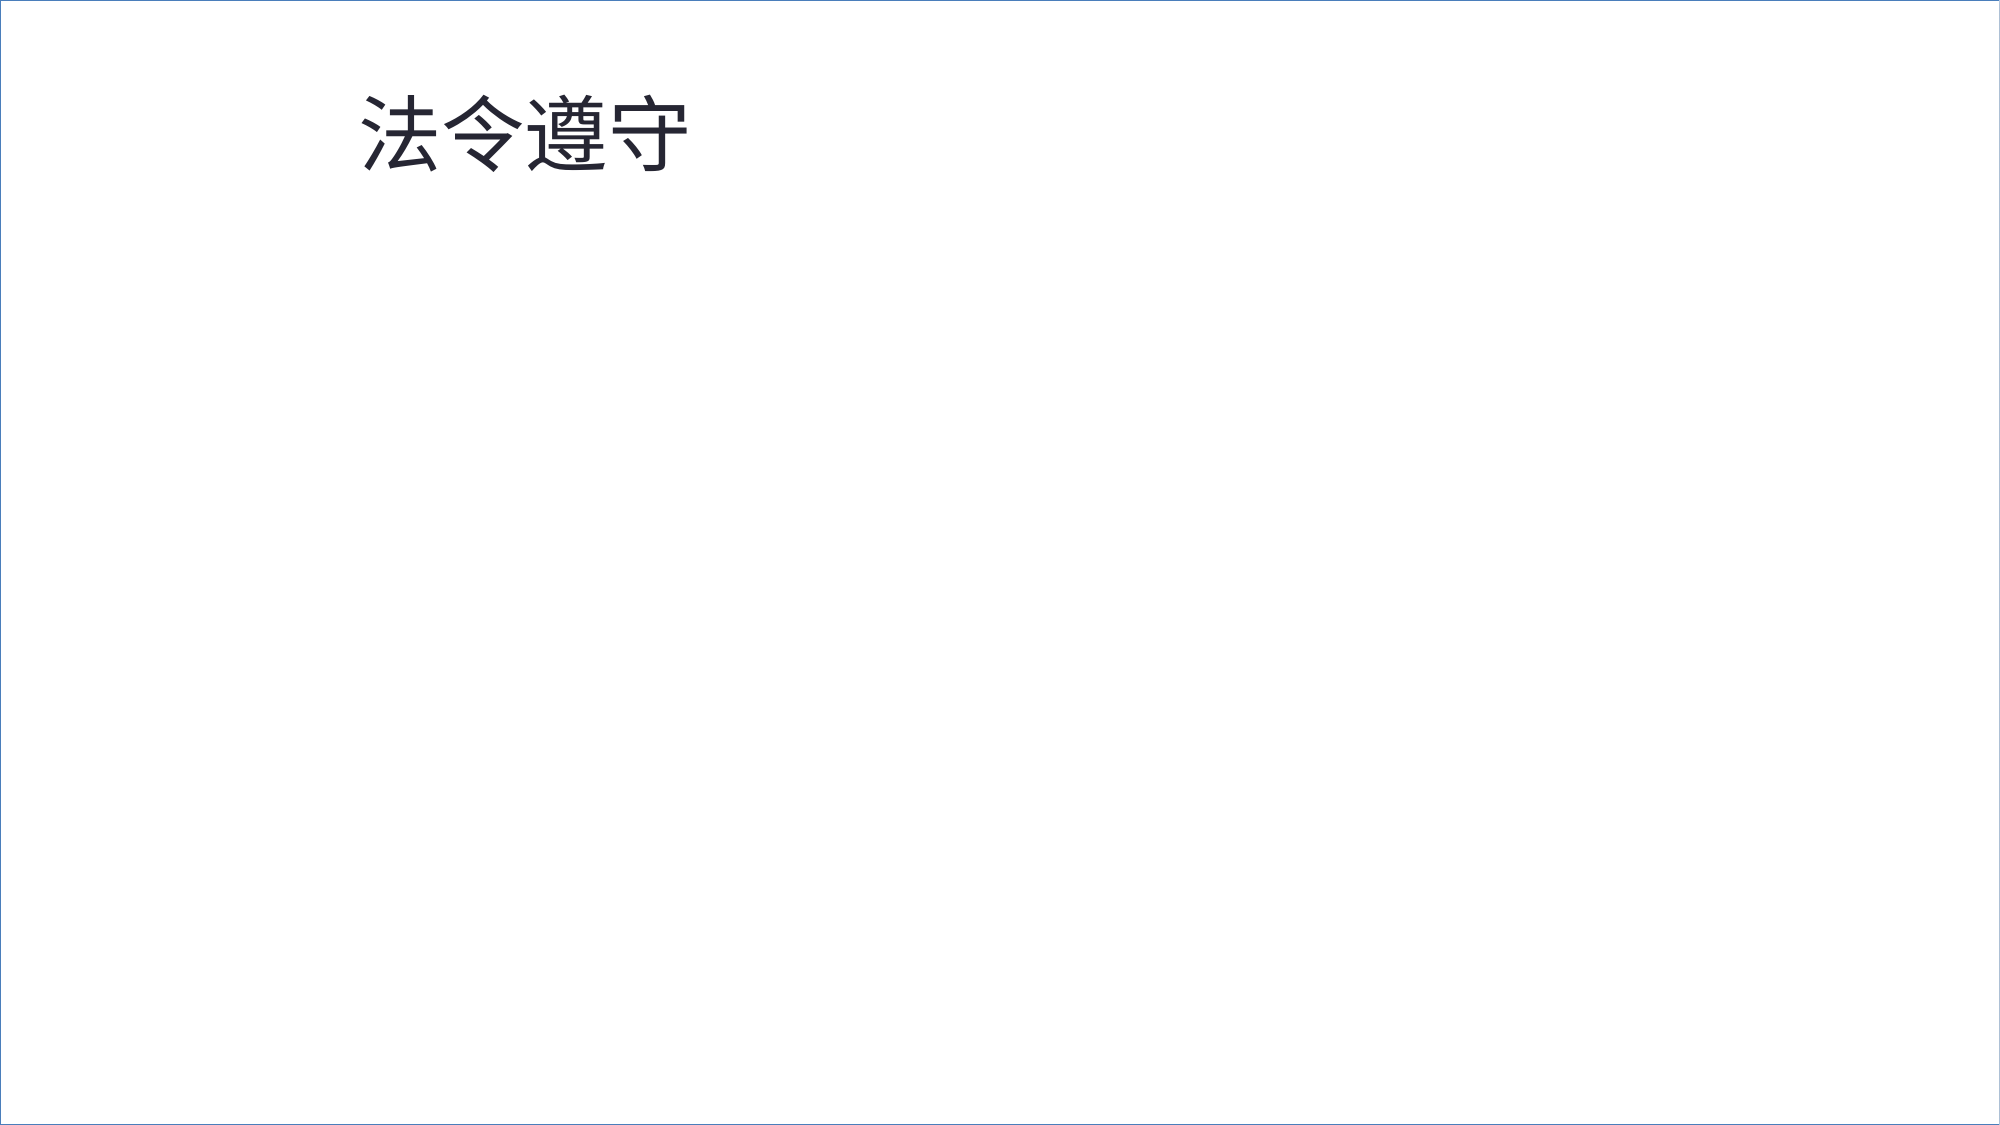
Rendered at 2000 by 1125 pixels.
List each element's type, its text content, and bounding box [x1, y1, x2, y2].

text_box 法令遵守 [343, 75, 707, 190]
text_box [0, 0, 2000, 1125]
